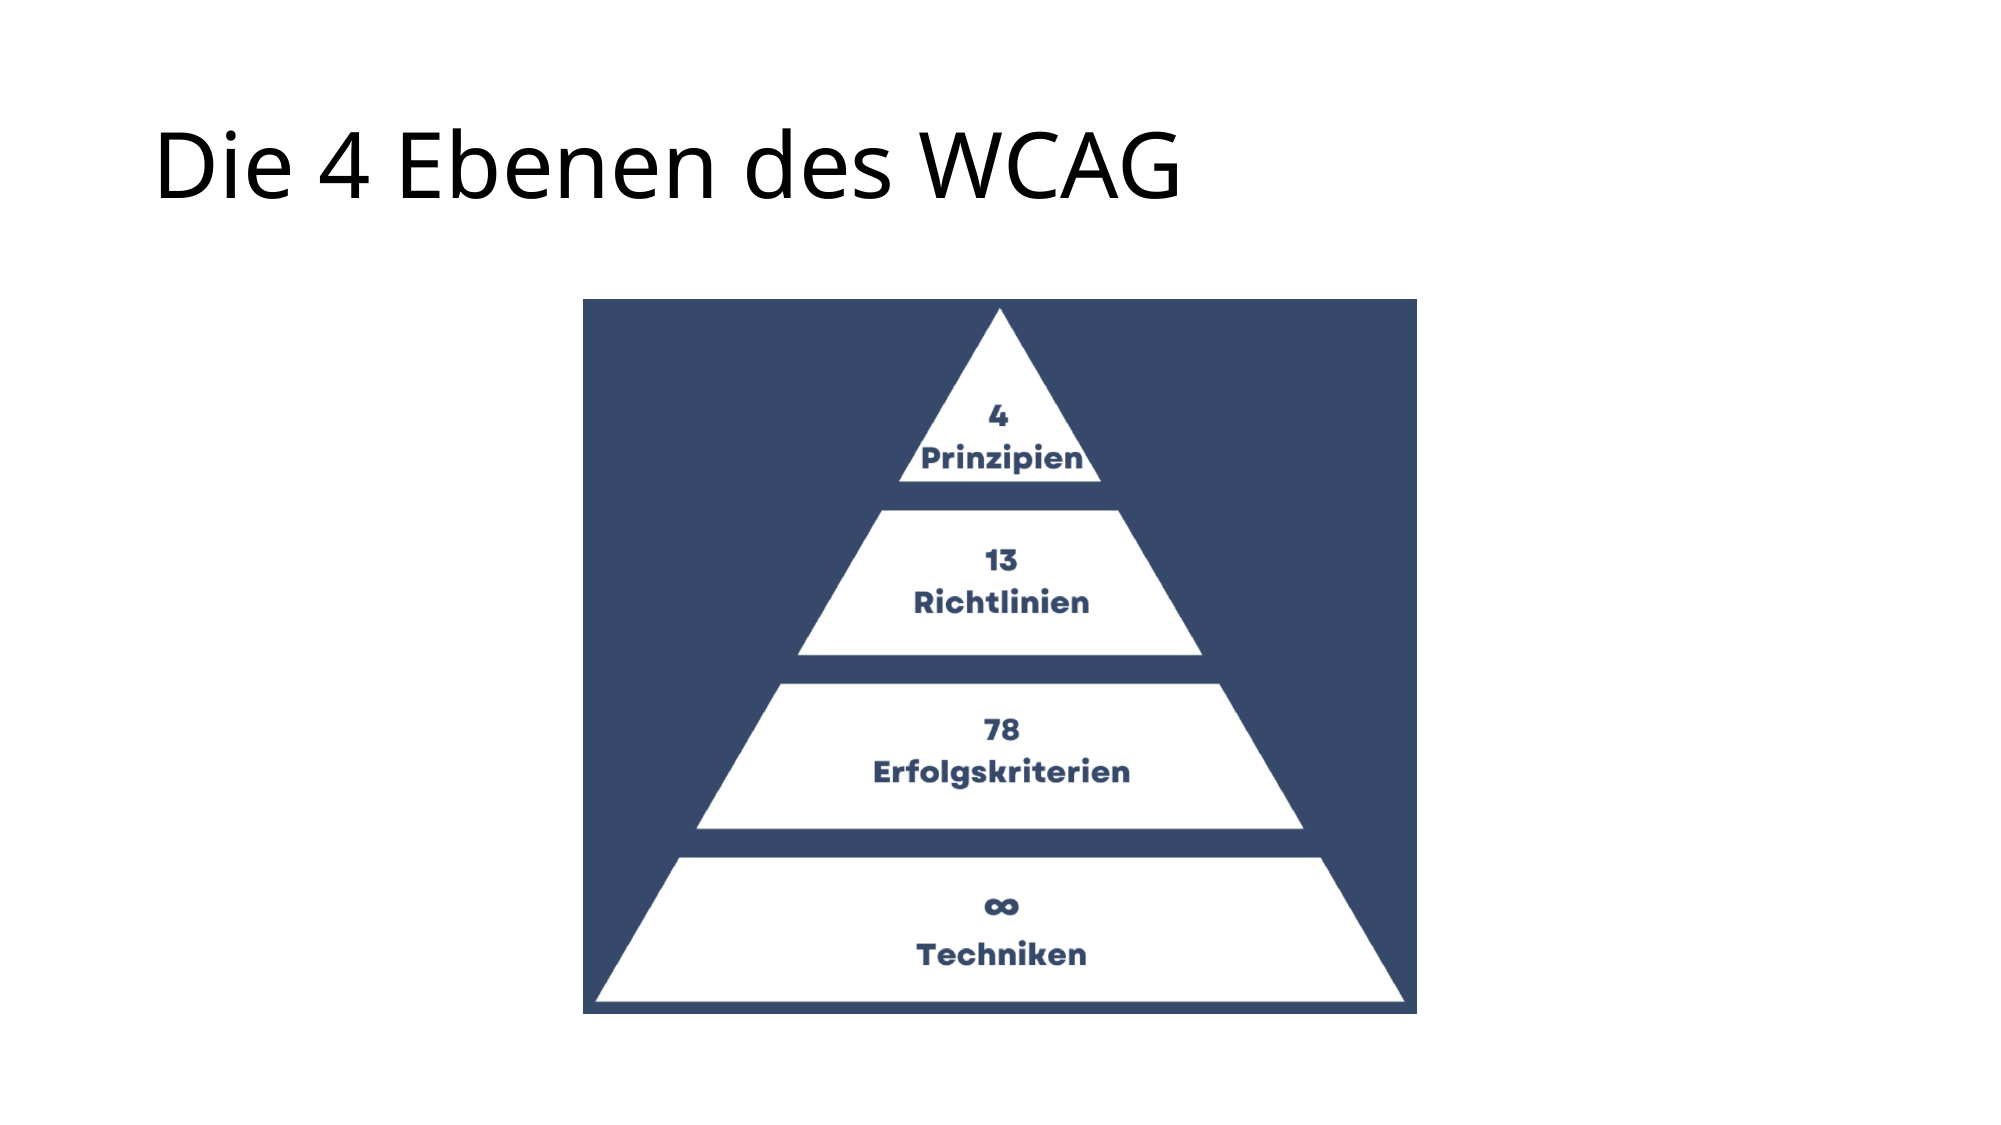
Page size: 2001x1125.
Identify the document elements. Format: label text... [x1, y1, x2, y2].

title Die 4 Ebenen des WCAG [137, 59, 1863, 278]
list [582, 298, 1418, 1014]
